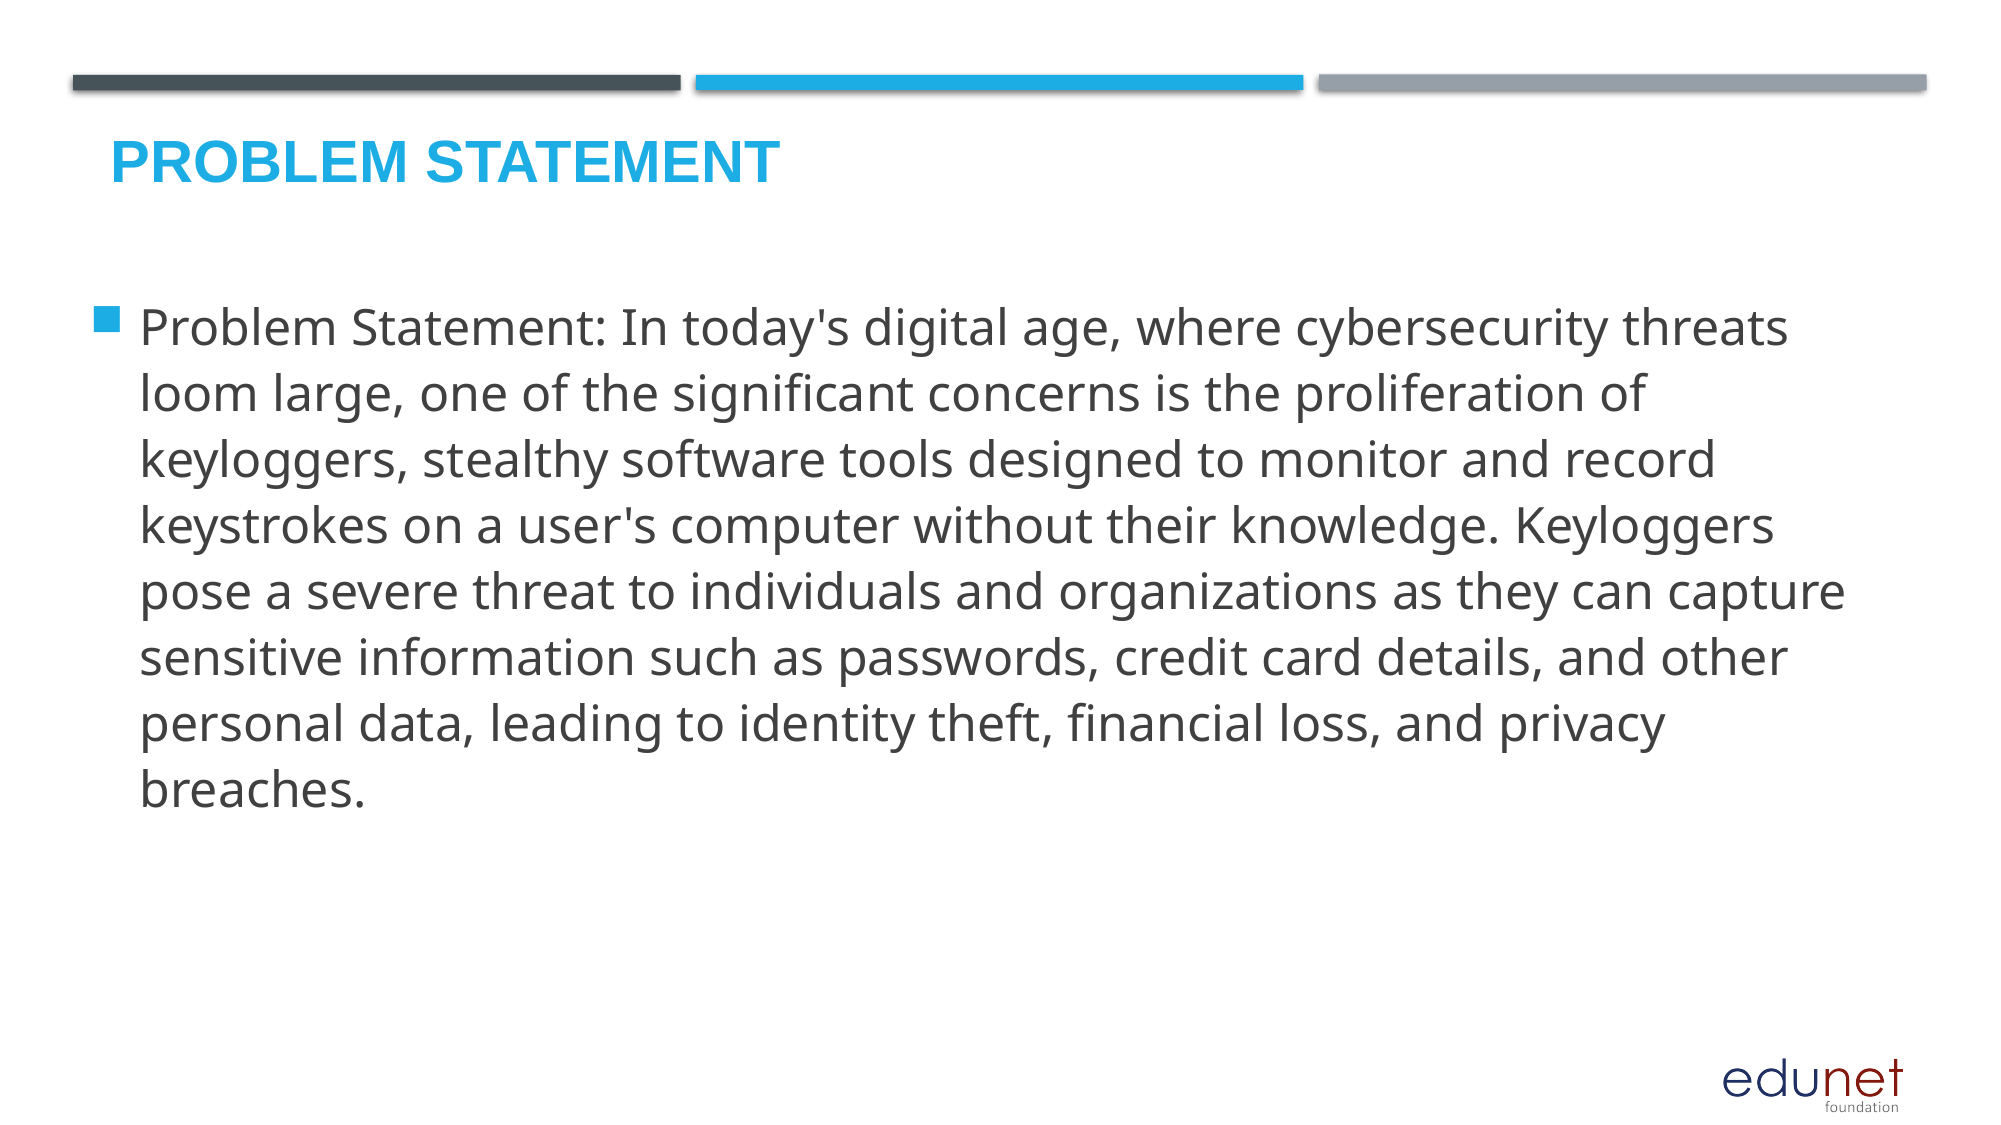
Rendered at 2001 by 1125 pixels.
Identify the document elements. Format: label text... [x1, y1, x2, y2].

picture [1719, 1056, 1905, 1116]
title Problem Statement [95, 115, 1905, 203]
list Problem Statement: In today's digital age, where cybersecurity threats loom large, one of the significant concerns is the proliferation of keyloggers, stealthy software tools designed to monitor and record keystrokes on a user's computer without their knowledge. Keyloggers pose a severe threat to individuals and organizations as they can capture sensitive information such as passwords, credit card details, and other personal data, leading to identity theft, financial loss, and privacy breaches. [74, 203, 1884, 970]
